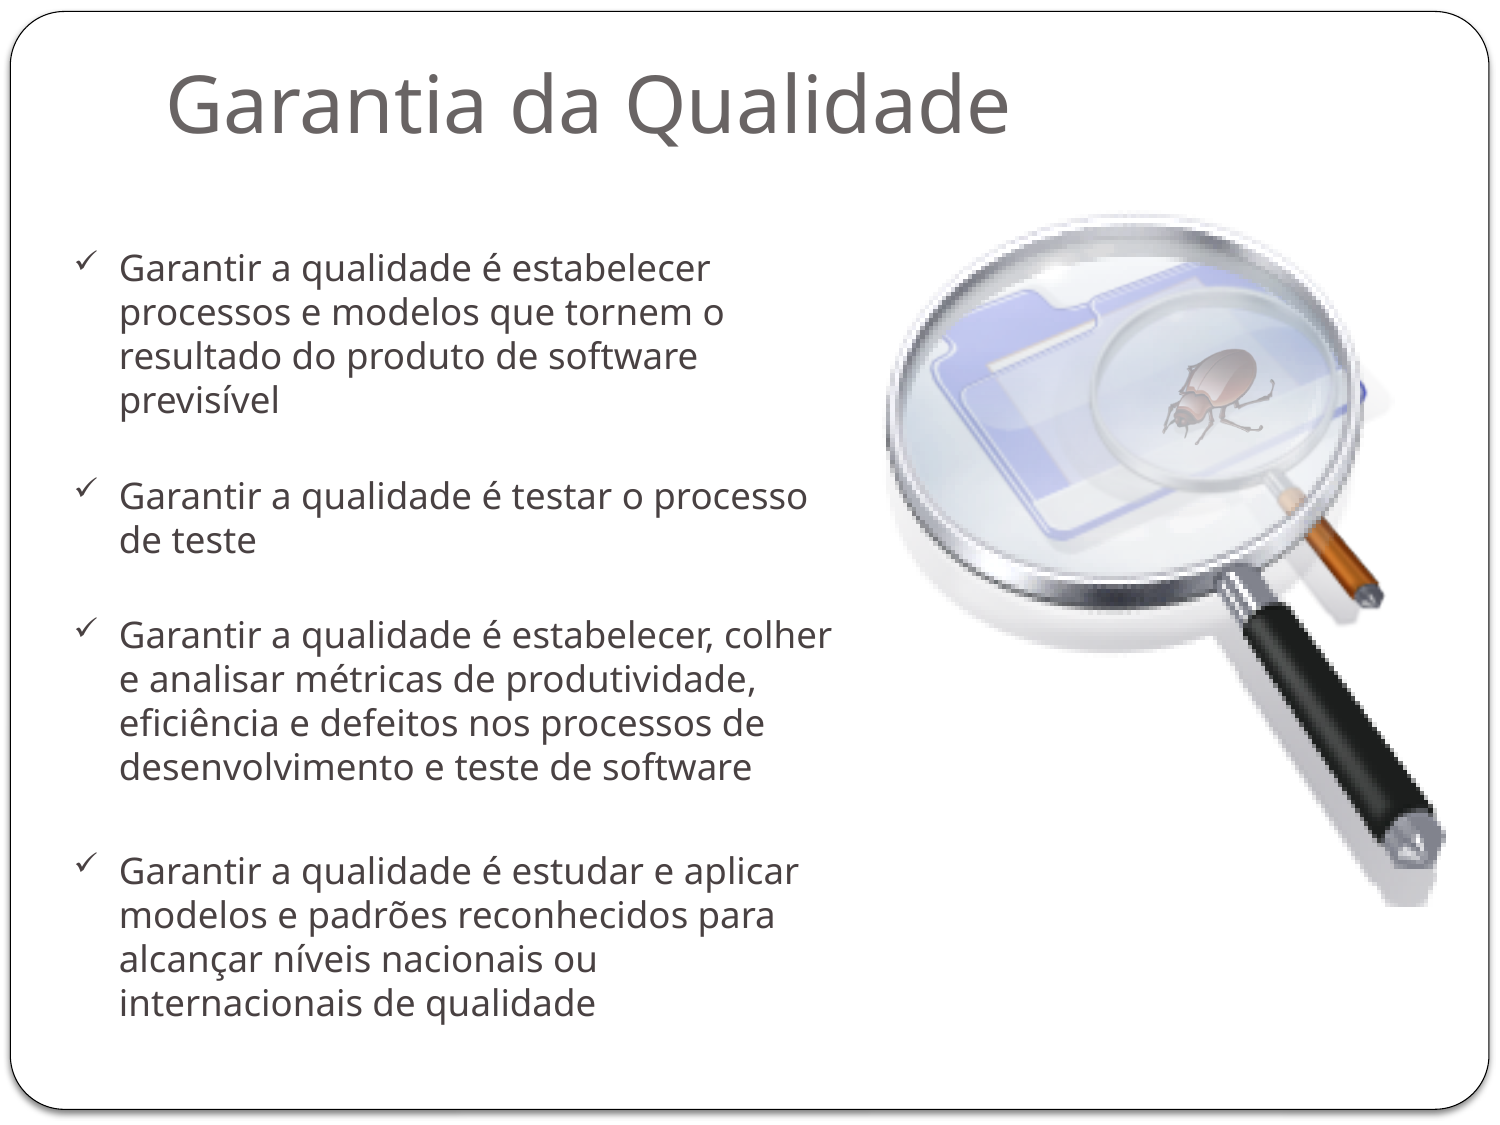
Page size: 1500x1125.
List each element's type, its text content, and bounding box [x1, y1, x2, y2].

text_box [796, 163, 1500, 938]
list Garantir a qualidade é estabelecer processos e modelos que tornem o resultado do produto de software previsível Garantir a qualidade é testar o processo de teste Garantir a qualidade é estabelecer, colher e analisar métricas de produtividade, eficiência e defeitos nos processos de desenvolvimento e teste de software Garantir a qualidade é estudar e aplicar modelos e padrões reconhecidos para alcançar níveis nacionais ou internacionais de qualidade [58, 237, 856, 1055]
title Garantia da Qualidade [149, 44, 1426, 165]
